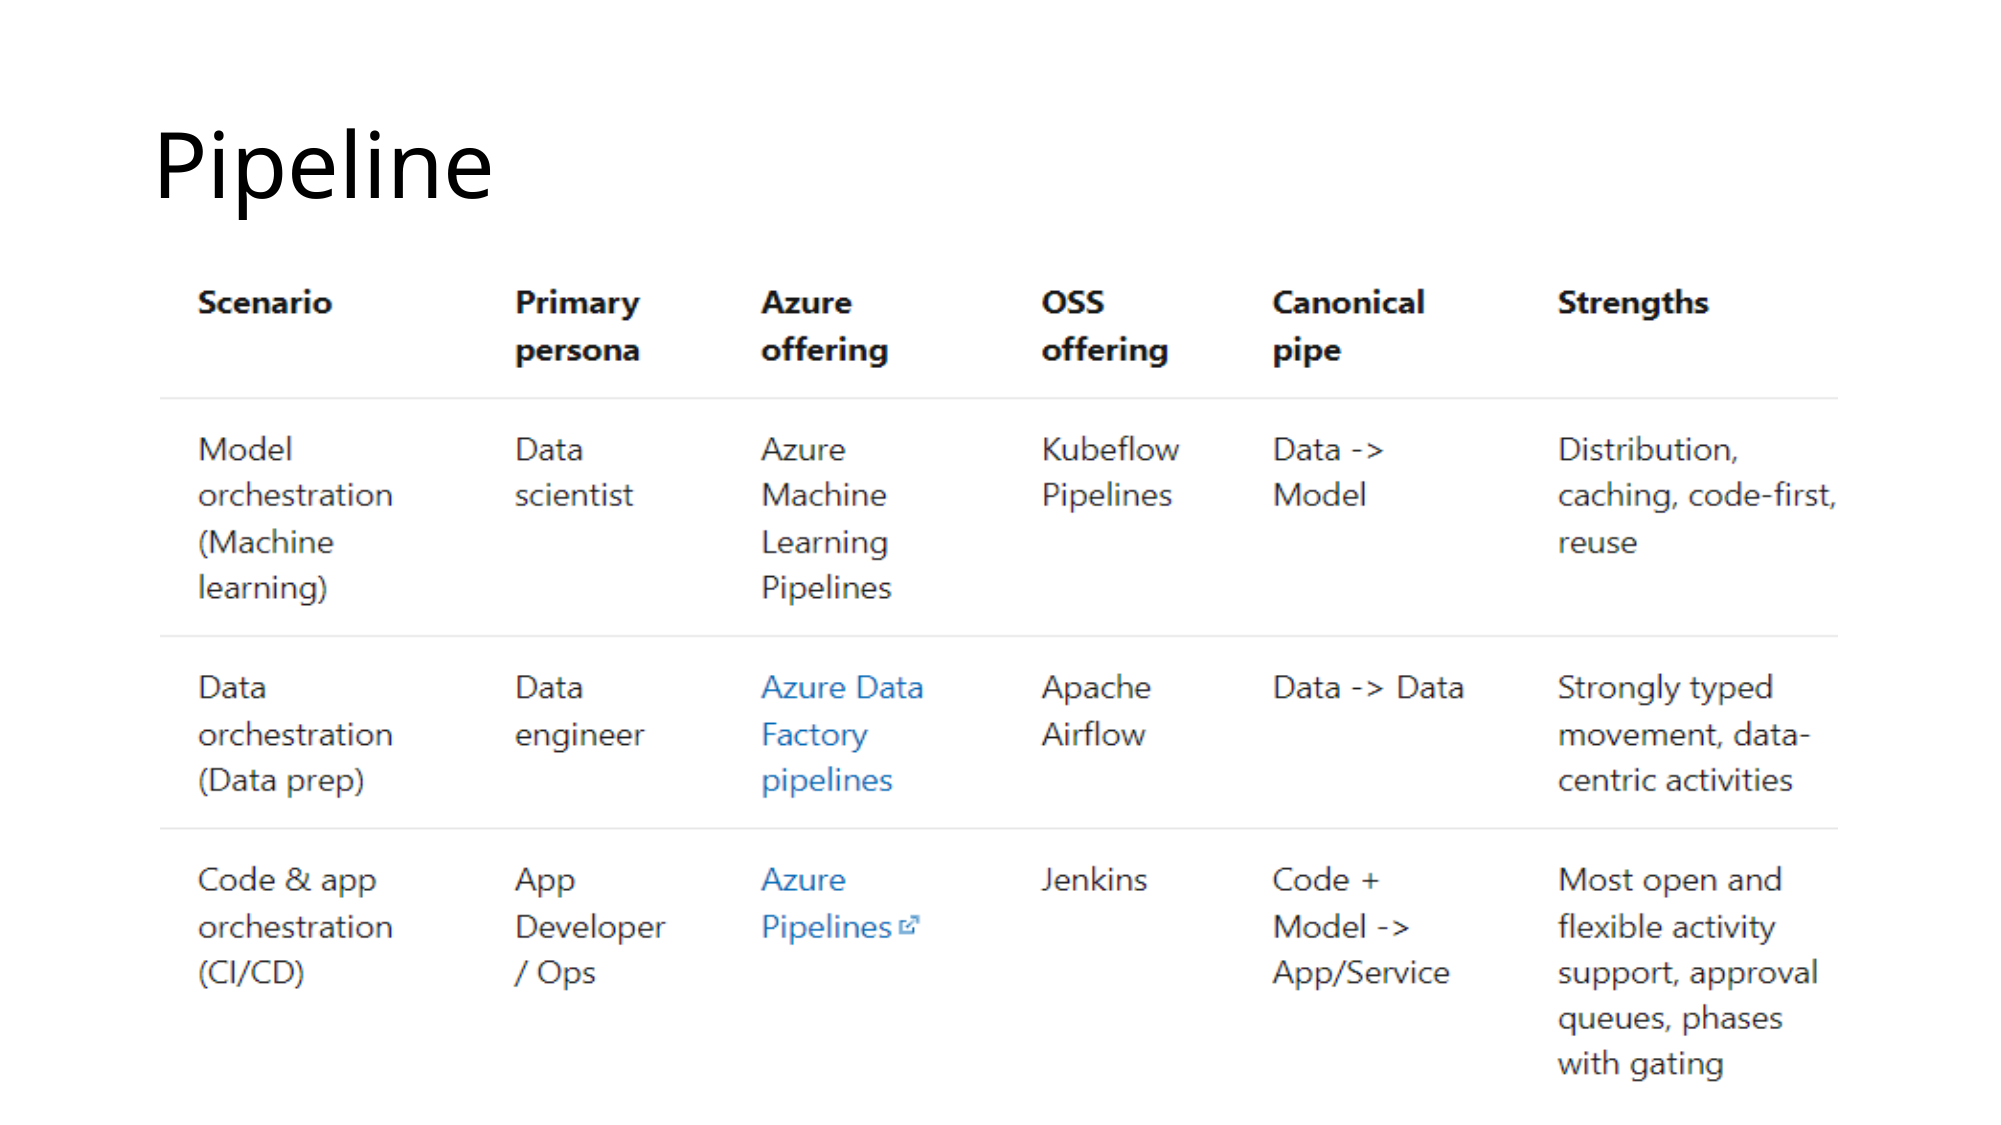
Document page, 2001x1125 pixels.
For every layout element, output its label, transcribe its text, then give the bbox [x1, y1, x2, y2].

title Pipeline [137, 59, 1863, 278]
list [160, 277, 1838, 1099]
